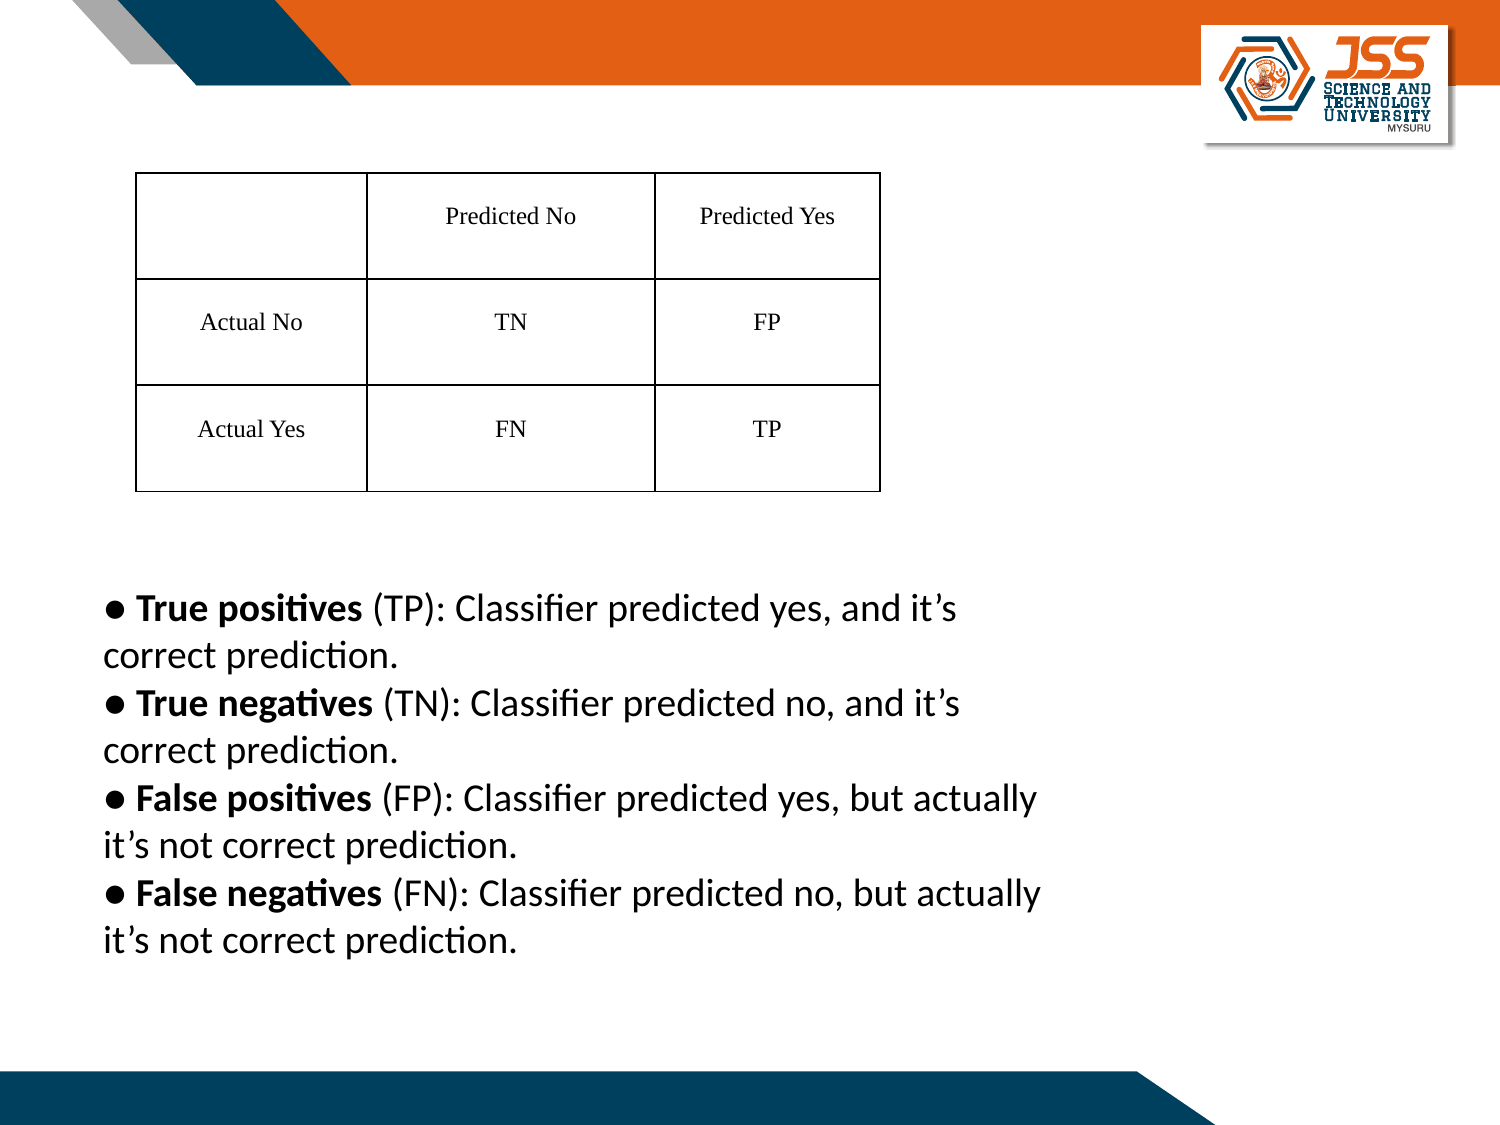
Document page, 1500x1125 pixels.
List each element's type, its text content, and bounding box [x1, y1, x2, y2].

table_cell TP [656, 386, 879, 491]
table_cell FN [368, 386, 654, 491]
table_cell Actual Yes [137, 386, 366, 491]
table_header [137, 174, 366, 278]
table_cell FP [656, 280, 879, 384]
table_header Predicted Yes [656, 174, 879, 278]
text_box ● True positives (TP): Classifier predicted yes, and it’s correct prediction. ● True negatives (TN): Classifier predicted no, and it’s correct prediction. ● False positives (FP): Classifier predicted yes, but actually it’s not correct prediction. ● False negatives (FN): Classifier predicted no, but actually it’s not correct prediction. [88, 574, 1058, 969]
table_cell Actual No [137, 280, 366, 384]
table_header Predicted No [368, 174, 654, 278]
table_cell TN [368, 280, 654, 384]
